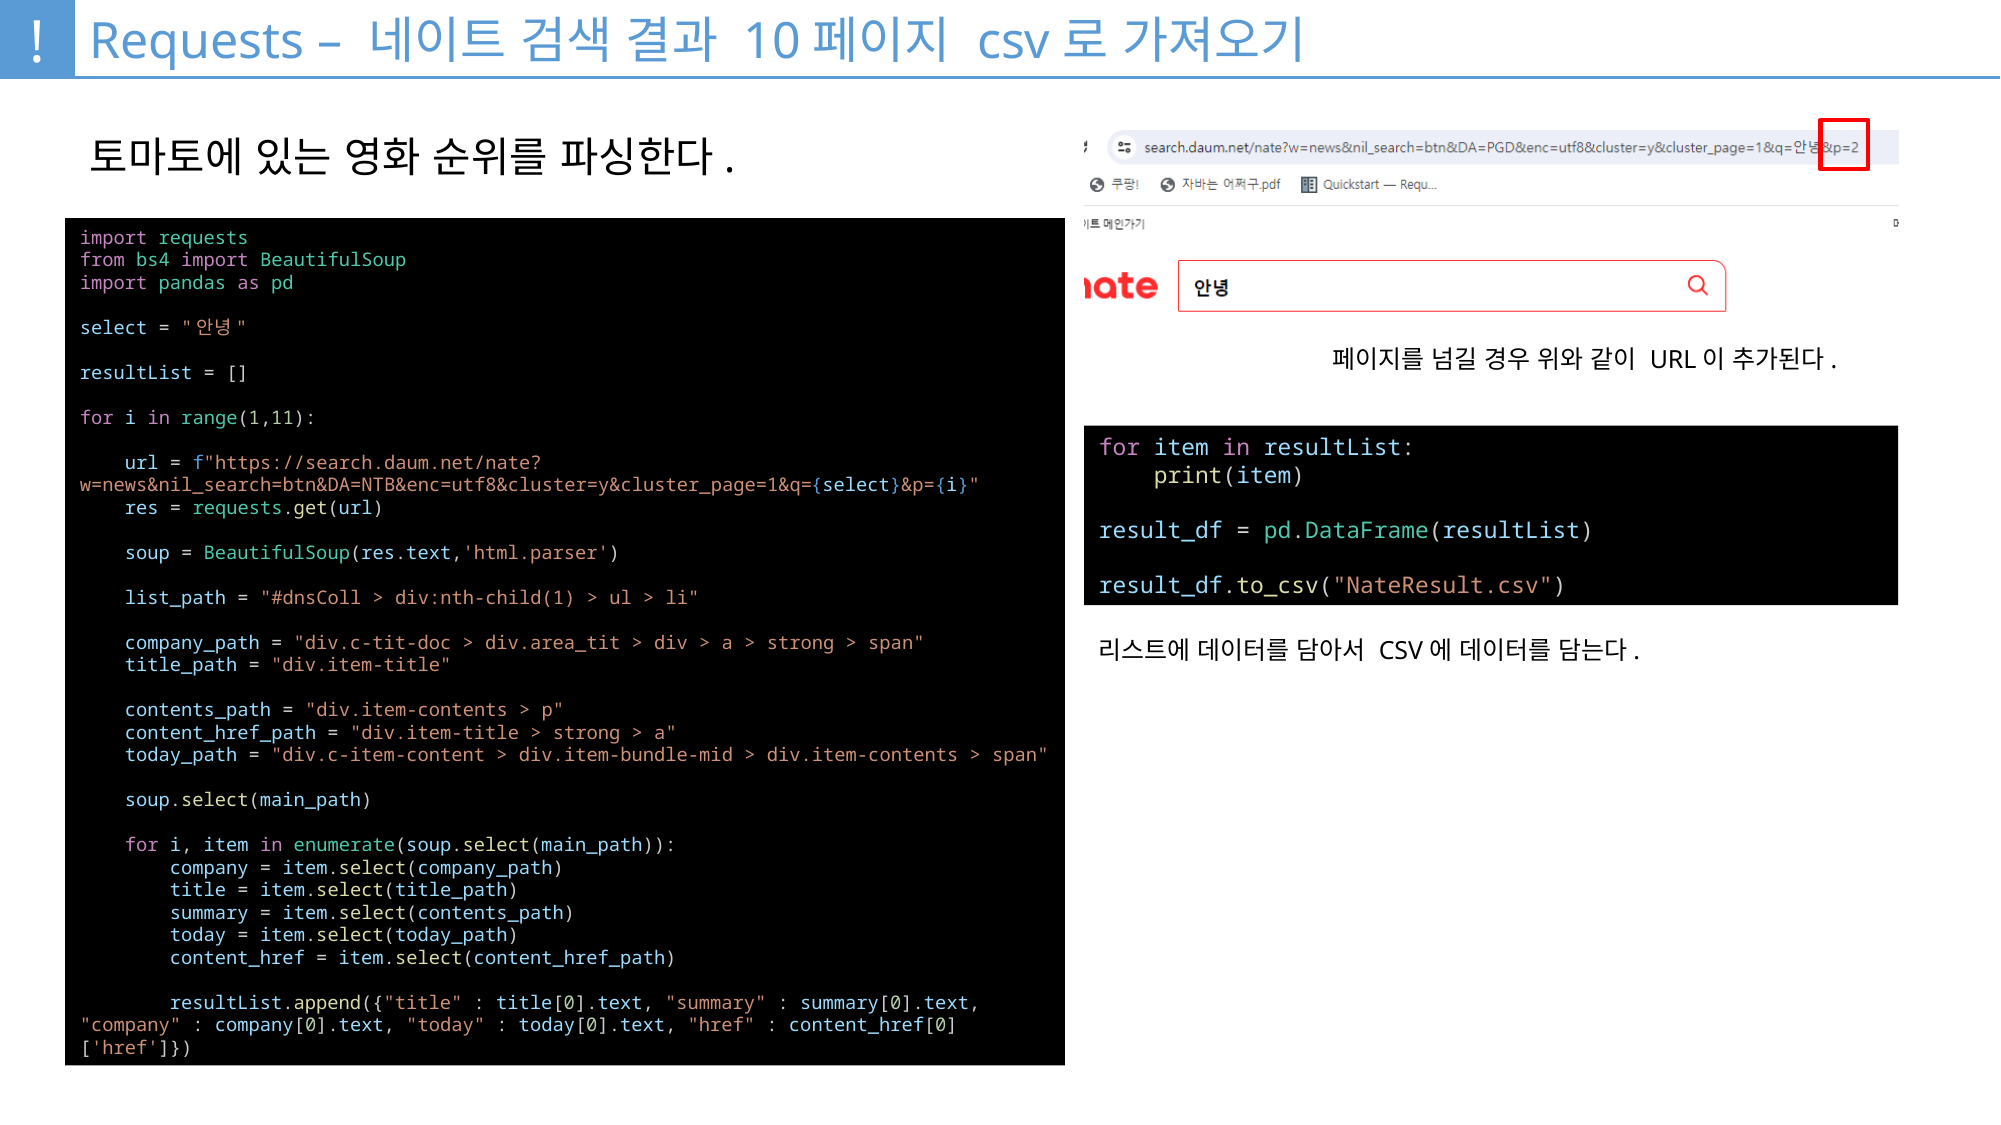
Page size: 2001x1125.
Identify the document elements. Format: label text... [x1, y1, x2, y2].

text_box import requests from bs4 import BeautifulSoup import pandas as pd select = "안녕" resultList = [] for i in range(1,11): url = f"https://search.daum.net/nate?w=news&nil_search=btn&DA=NTB&enc=utf8&cluster=y&cluster_page=1&q={select}&p={i}" res = requests.get(url) soup = BeautifulSoup(res.text,'html.parser') list_path = "#dnsColl > div:nth-child(1) > ul > li" company_path = "div.c-tit-doc > div.area_tit > div > a > strong > span" title_path = "div.item-title" contents_path = "div.item-contents > p" content_href_path = "div.item-title > strong > a" today_path = "div.c-item-content > div.item-bundle-mid > div.item-contents > span" soup.select(main_path) for i, item in enumerate(soup.select(main_path)): company = item.select(company_path) title = item.select(title_path) summary = item.select(contents_path) today = item.select(today_path) content_href = item.select(content_href_path) resultList.append({"title" : title[0].text, "summary" : summary[0].text, "company" : company[0].text, "today" : today[0].text, "href" : content_href[0]['href']}) [65, 218, 1065, 1066]
picture [1084, 130, 1899, 327]
text_box Requests – 네이트 검색 결과 10페이지 csv로 가져오기 [75, 0, 2000, 76]
text_box 토마토에 있는 영화 순위를 파싱한다. [75, 130, 737, 181]
text_box for item in resultList: print(item) result_df = pd.DataFrame(resultList) result_df.to_csv("NateResult.csv") [1084, 425, 1899, 606]
text_box 페이지를 넘길 경우 위와 같이 URL이 추가된다. [1318, 327, 1899, 389]
text_box [1820, 120, 1869, 130]
text_box ! [0, 0, 75, 76]
text_box 리스트에 데이터를 담아서 CSV에 데이터를 담는다. [1084, 612, 1899, 680]
